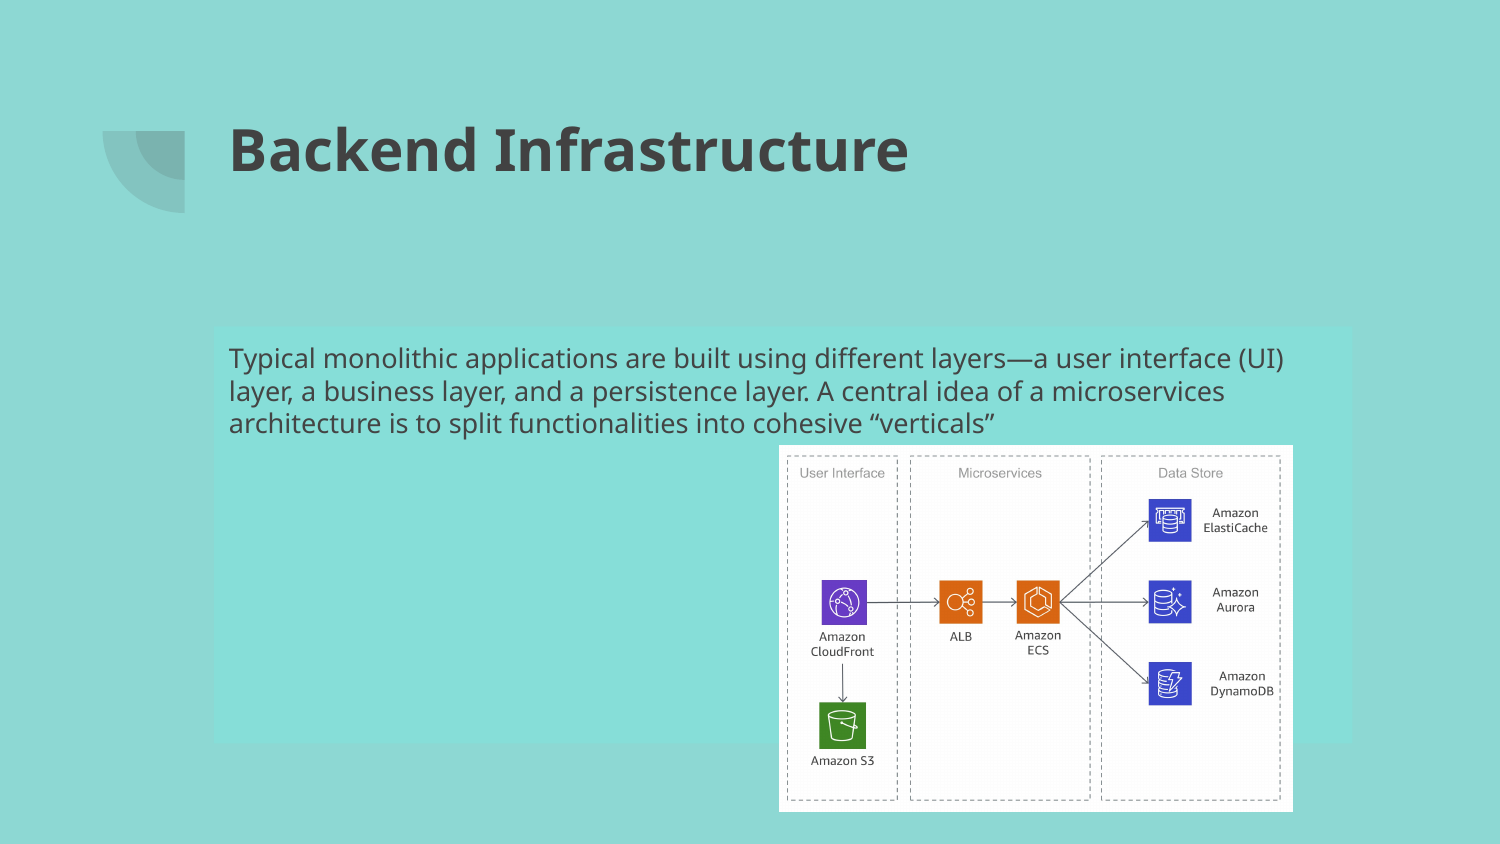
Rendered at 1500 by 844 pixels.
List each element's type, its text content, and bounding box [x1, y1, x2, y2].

picture [778, 444, 1294, 812]
list Typical monolithic applications are built using different layers—a user interface (UI) layer, a business layer, and a persistence layer. A central idea of a microservices architecture is to split functionalities into cohesive “verticals” [213, 326, 1353, 744]
title Backend Infrastructure [213, 98, 1368, 263]
